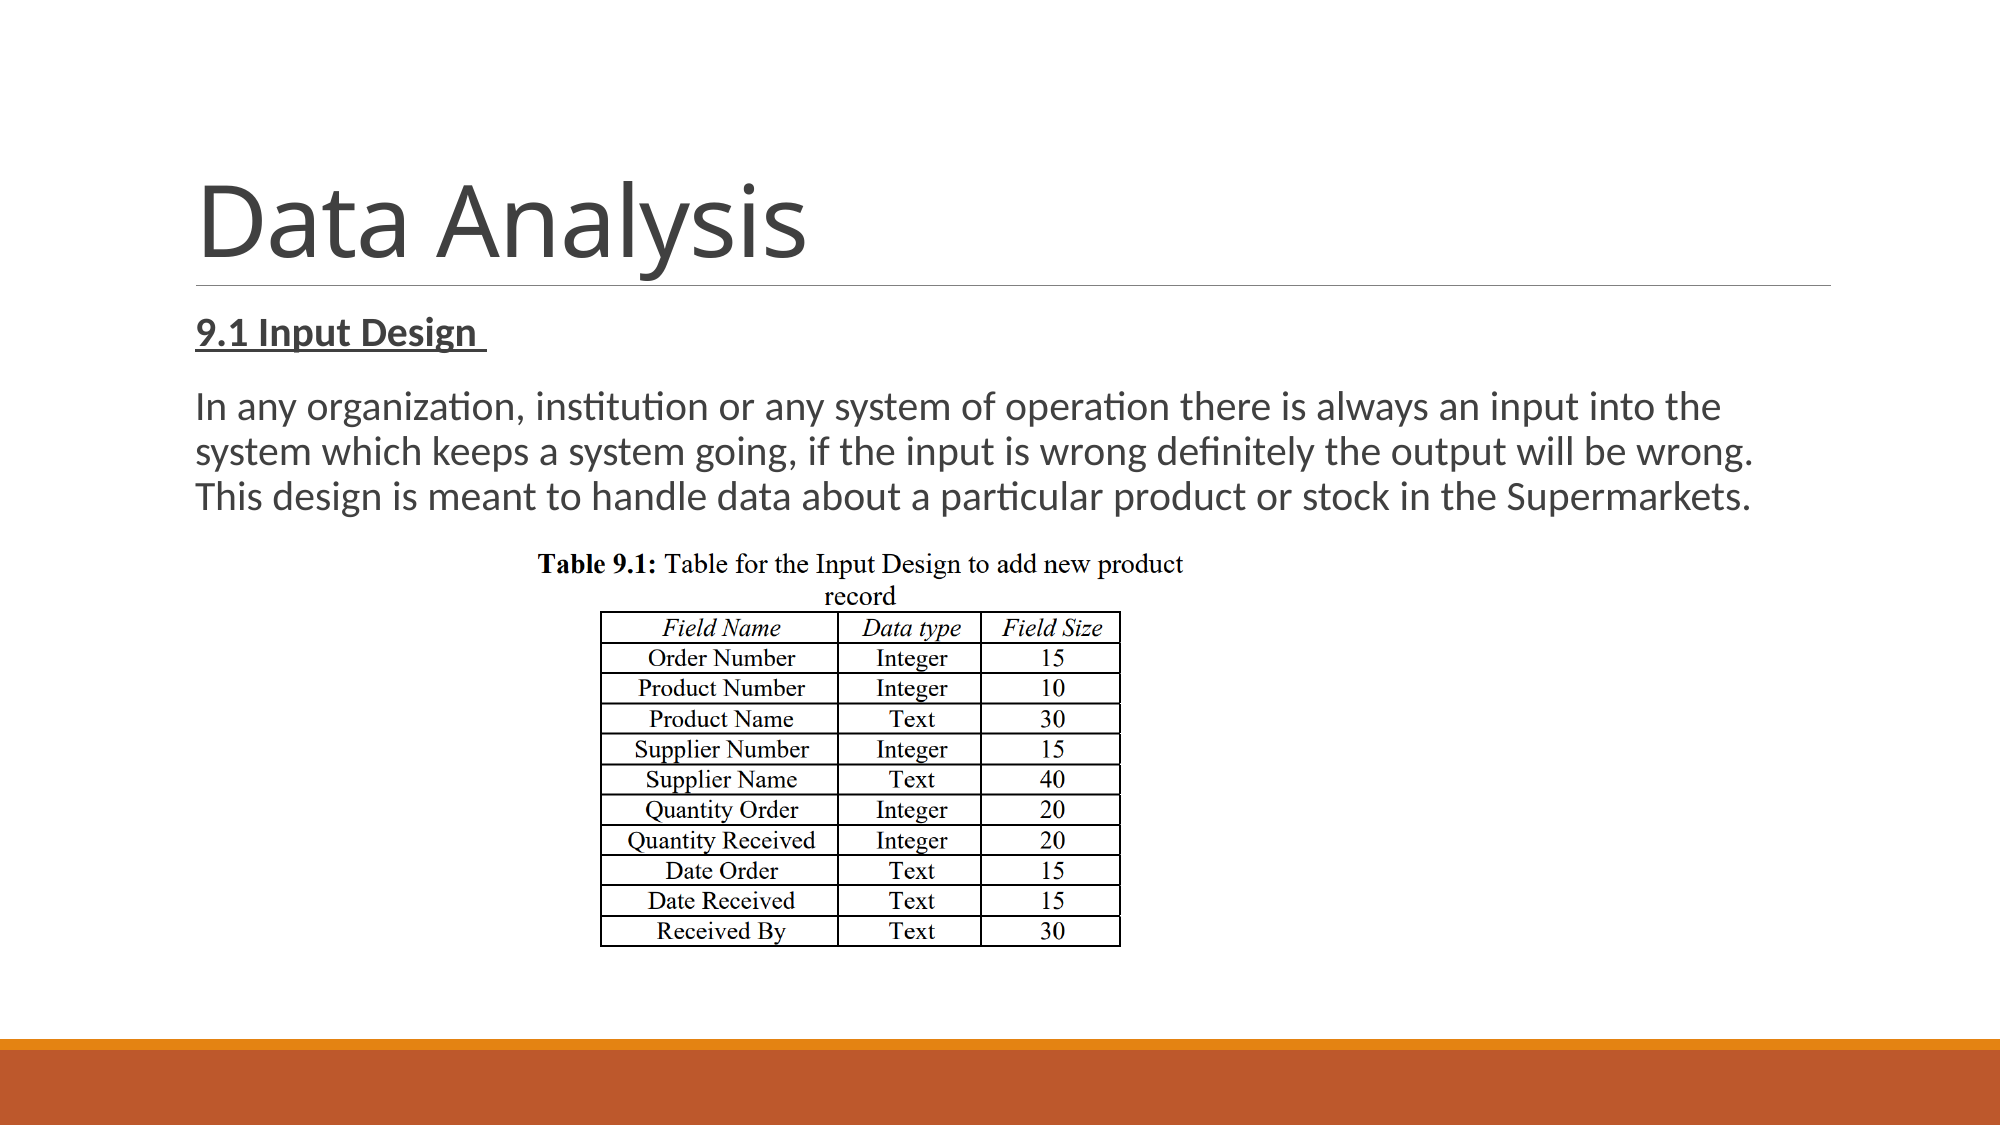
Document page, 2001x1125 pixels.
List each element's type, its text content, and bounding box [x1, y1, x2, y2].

title Data Analysis [180, 47, 1830, 285]
list 9.1 Input Design In any organization, institution or any system of operation there is always an input into the system which keeps a system going, if the input is wrong definitely the output will be wrong. This design is meant to handle data about a particular product or stock in the Supermarkets. [180, 302, 1830, 963]
picture [506, 542, 1254, 964]
